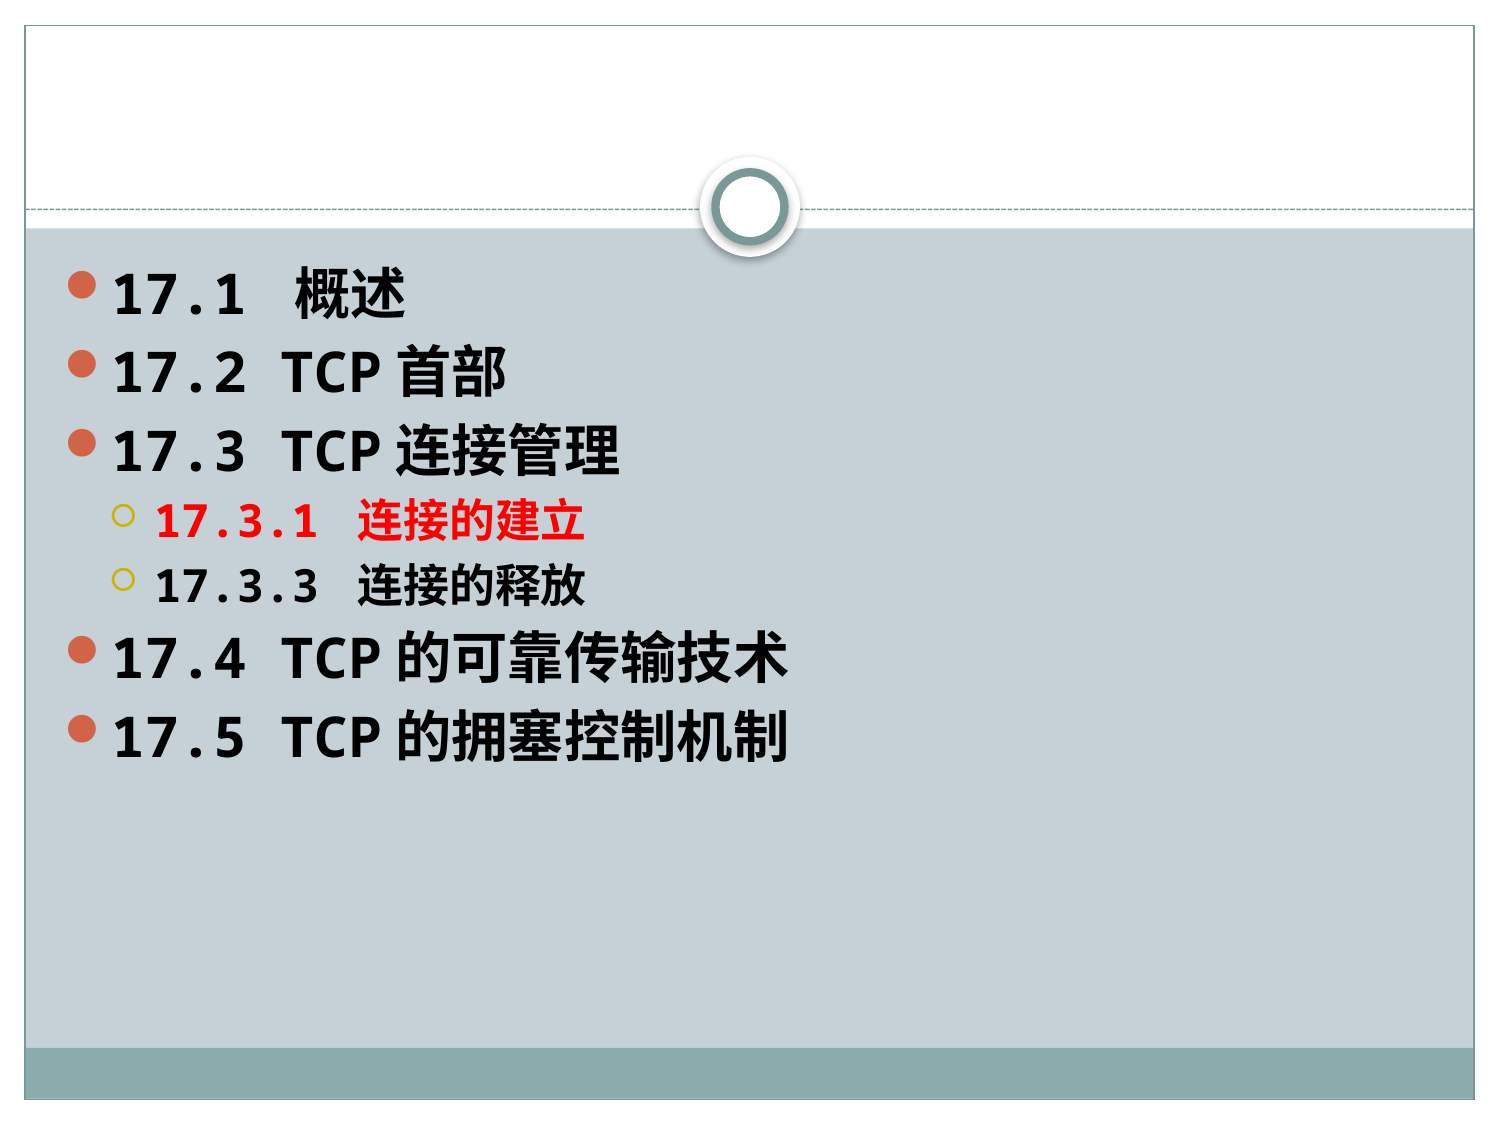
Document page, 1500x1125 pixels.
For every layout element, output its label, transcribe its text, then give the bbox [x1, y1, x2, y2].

list 17.1 概述 17.2 TCP首部 17.3 TCP连接管理 17.3.1 连接的建立 17.3.3 连接的释放 17.4 TCP的可靠传输技术 17.5 TCP的拥塞控制机制 [49, 250, 1445, 1001]
